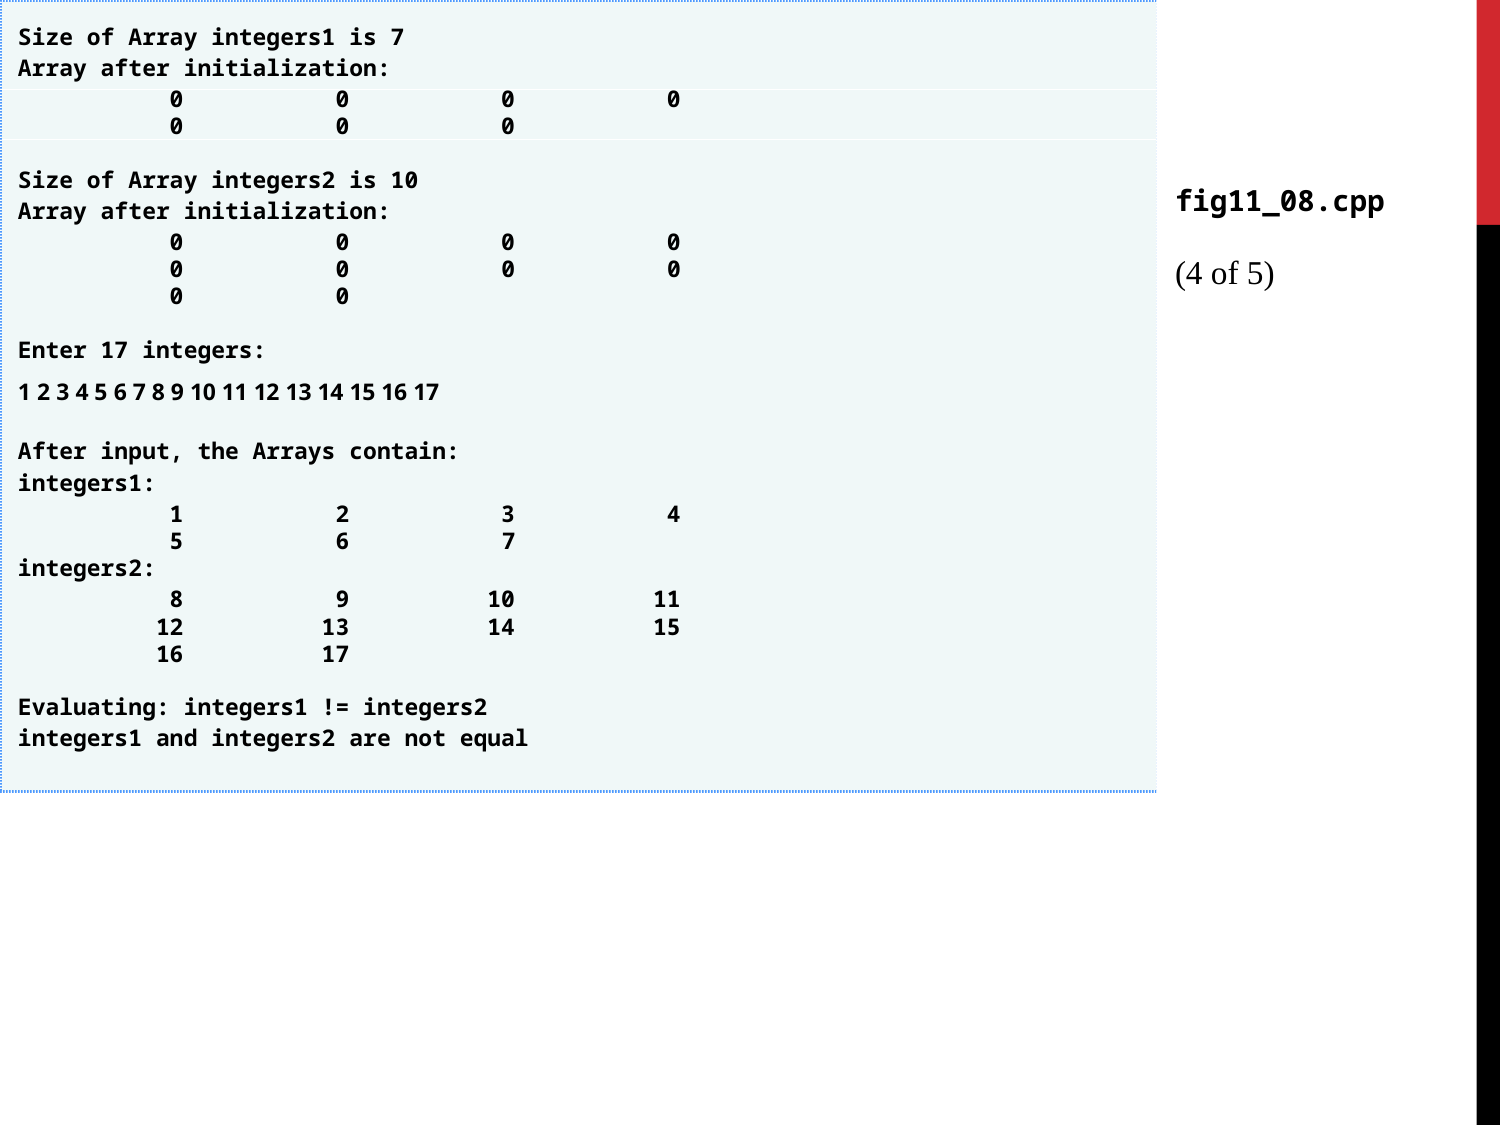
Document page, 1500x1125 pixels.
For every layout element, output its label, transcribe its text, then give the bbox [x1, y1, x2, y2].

text_box fig11_08.cpp (4 of 5) [1174, 175, 1475, 299]
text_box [0, 0, 1157, 822]
